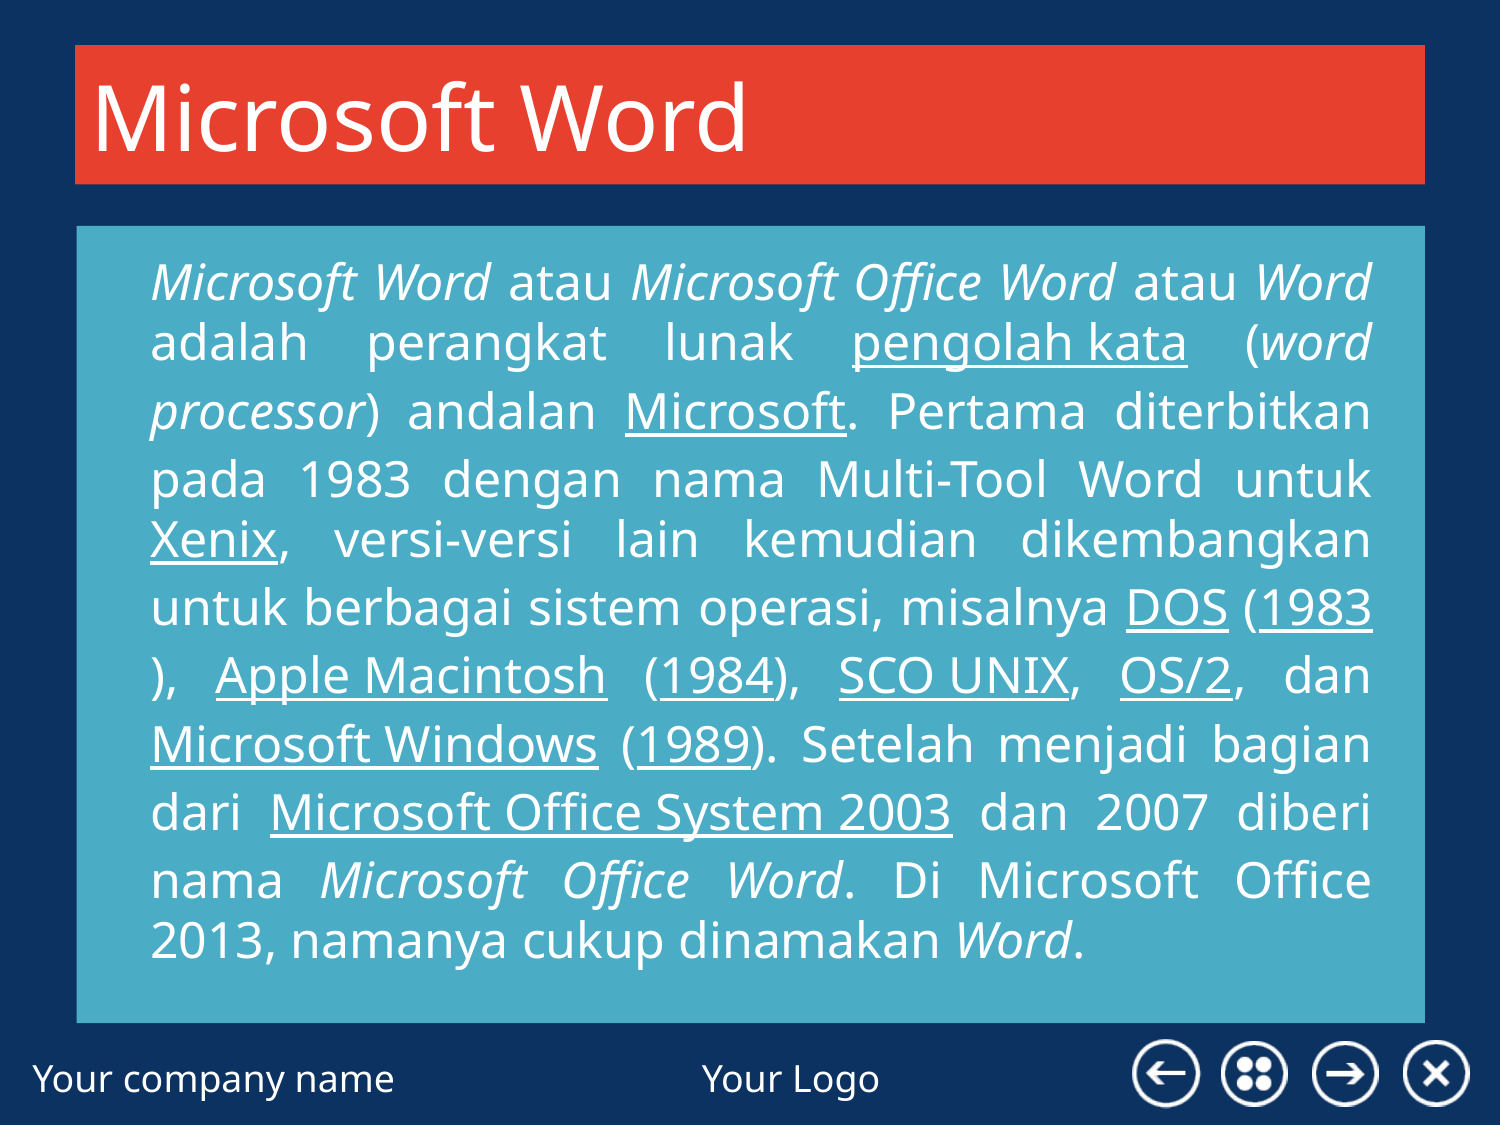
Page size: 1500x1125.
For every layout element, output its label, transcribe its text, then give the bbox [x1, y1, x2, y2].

picture [1312, 1041, 1379, 1107]
picture [1221, 1041, 1288, 1107]
picture [1403, 1040, 1470, 1107]
picture [1132, 1039, 1202, 1109]
text_box Microsoft Word atau Microsoft Office Word atau Word adalah perangkat lunak pengolah kata (word processor) andalan Microsoft. Pertama diterbitkan pada 1983 dengan nama Multi-Tool Word untuk Xenix, versi-versi lain kemudian dikembangkan untuk berbagai sistem operasi, misalnya DOS (1983), Apple Macintosh (1984), SCO UNIX, OS/2, dan Microsoft Windows (1989). Setelah menjadi bagian dari Microsoft Office System 2003 dan 2007 diberi nama Microsoft Office Word. Di Microsoft Office 2013, namanya cukup dinamakan Word. [135, 243, 1388, 904]
title Microsoft Word [75, 45, 1425, 185]
text_box [75, 224, 1427, 1025]
